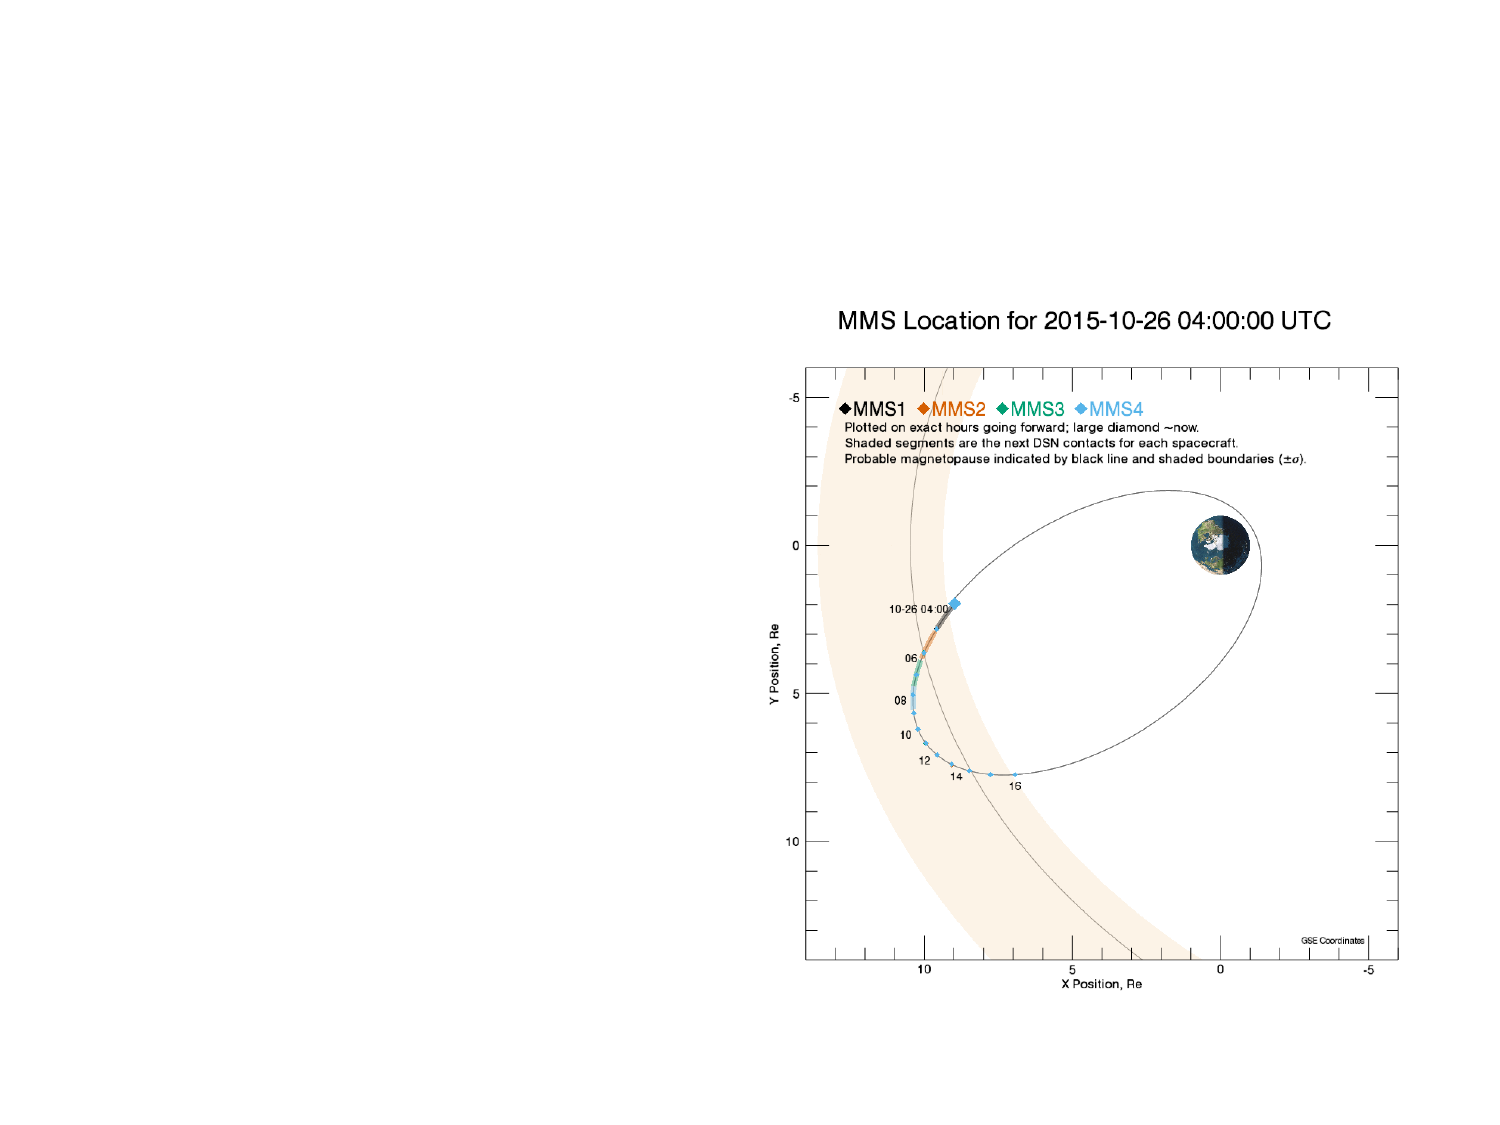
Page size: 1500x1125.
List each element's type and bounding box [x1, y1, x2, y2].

picture [687, 274, 1475, 1063]
